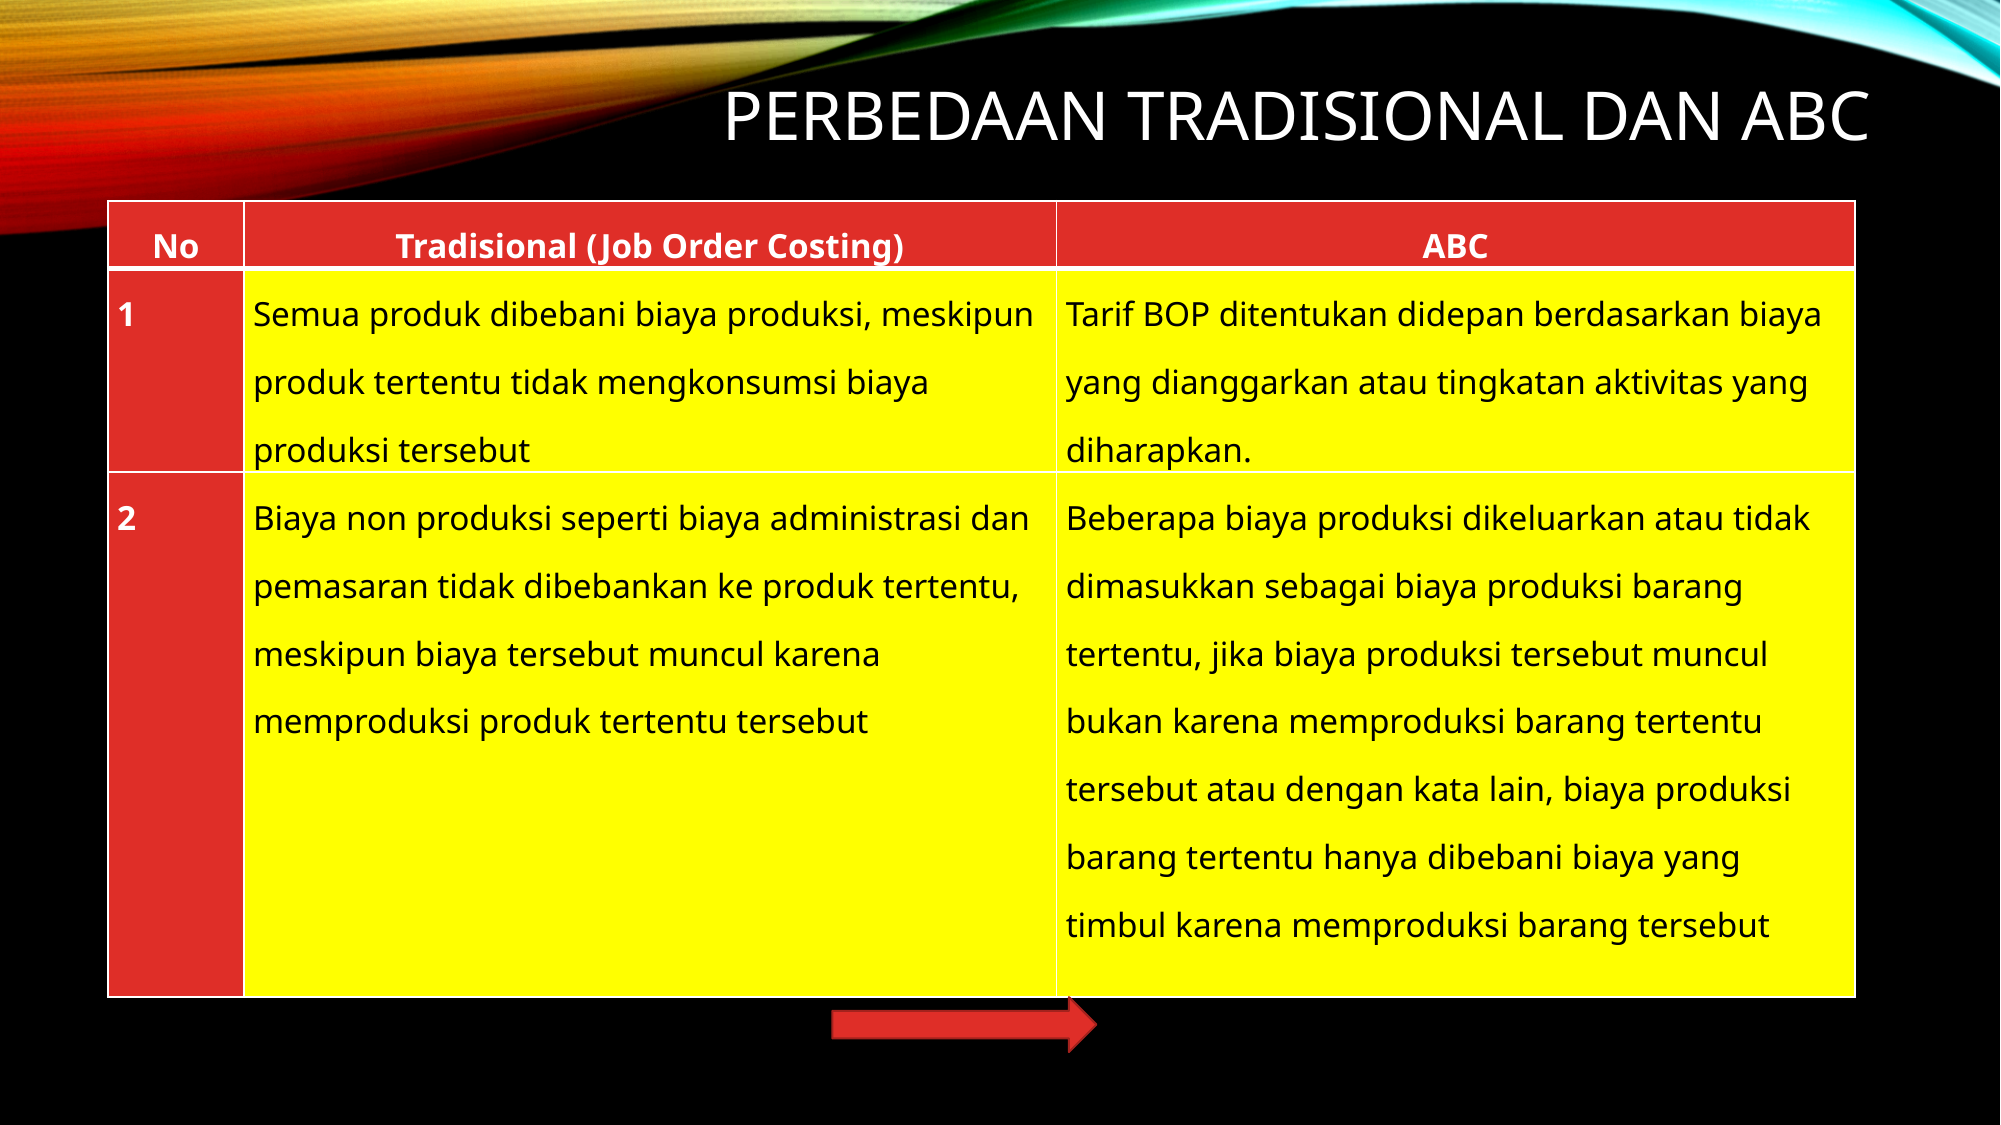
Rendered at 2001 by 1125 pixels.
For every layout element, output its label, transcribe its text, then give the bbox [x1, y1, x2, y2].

picture [0, 0, 2000, 237]
table_cell Semua produk dibebani biaya produksi, meskipun produk tertentu tidak mengkonsumsi biaya produksi tersebut [245, 271, 1056, 471]
table_cell 2 [109, 473, 243, 996]
table_cell 1 [109, 271, 243, 471]
title Perbedaan tradisional dan ABC [474, 73, 1888, 163]
table_cell Beberapa biaya produksi dikeluarkan atau tidak dimasukkan sebagai biaya produksi barang tertentu, jika biaya produksi tersebut muncul bukan karena memproduksi barang tertentu tersebut atau dengan kata lain, biaya produksi barang tertentu hanya dibebani biaya yang timbul karena memproduksi barang tersebut [1057, 473, 1854, 996]
table_cell Tarif BOP ditentukan didepan berdasarkan biaya yang dianggarkan atau tingkatan aktivitas yang diharapkan. [1057, 271, 1854, 471]
table_cell Biaya non produksi seperti biaya administrasi dan pemasaran tidak dibebankan ke produk tertentu, meskipun biaya tersebut muncul karena memproduksi produk tertentu tersebut [245, 473, 1056, 996]
table_header Tradisional (Job Order Costing) [245, 202, 1056, 266]
table_header No [109, 202, 243, 266]
table_header ABC [1057, 202, 1854, 266]
text_box [831, 996, 1098, 1054]
